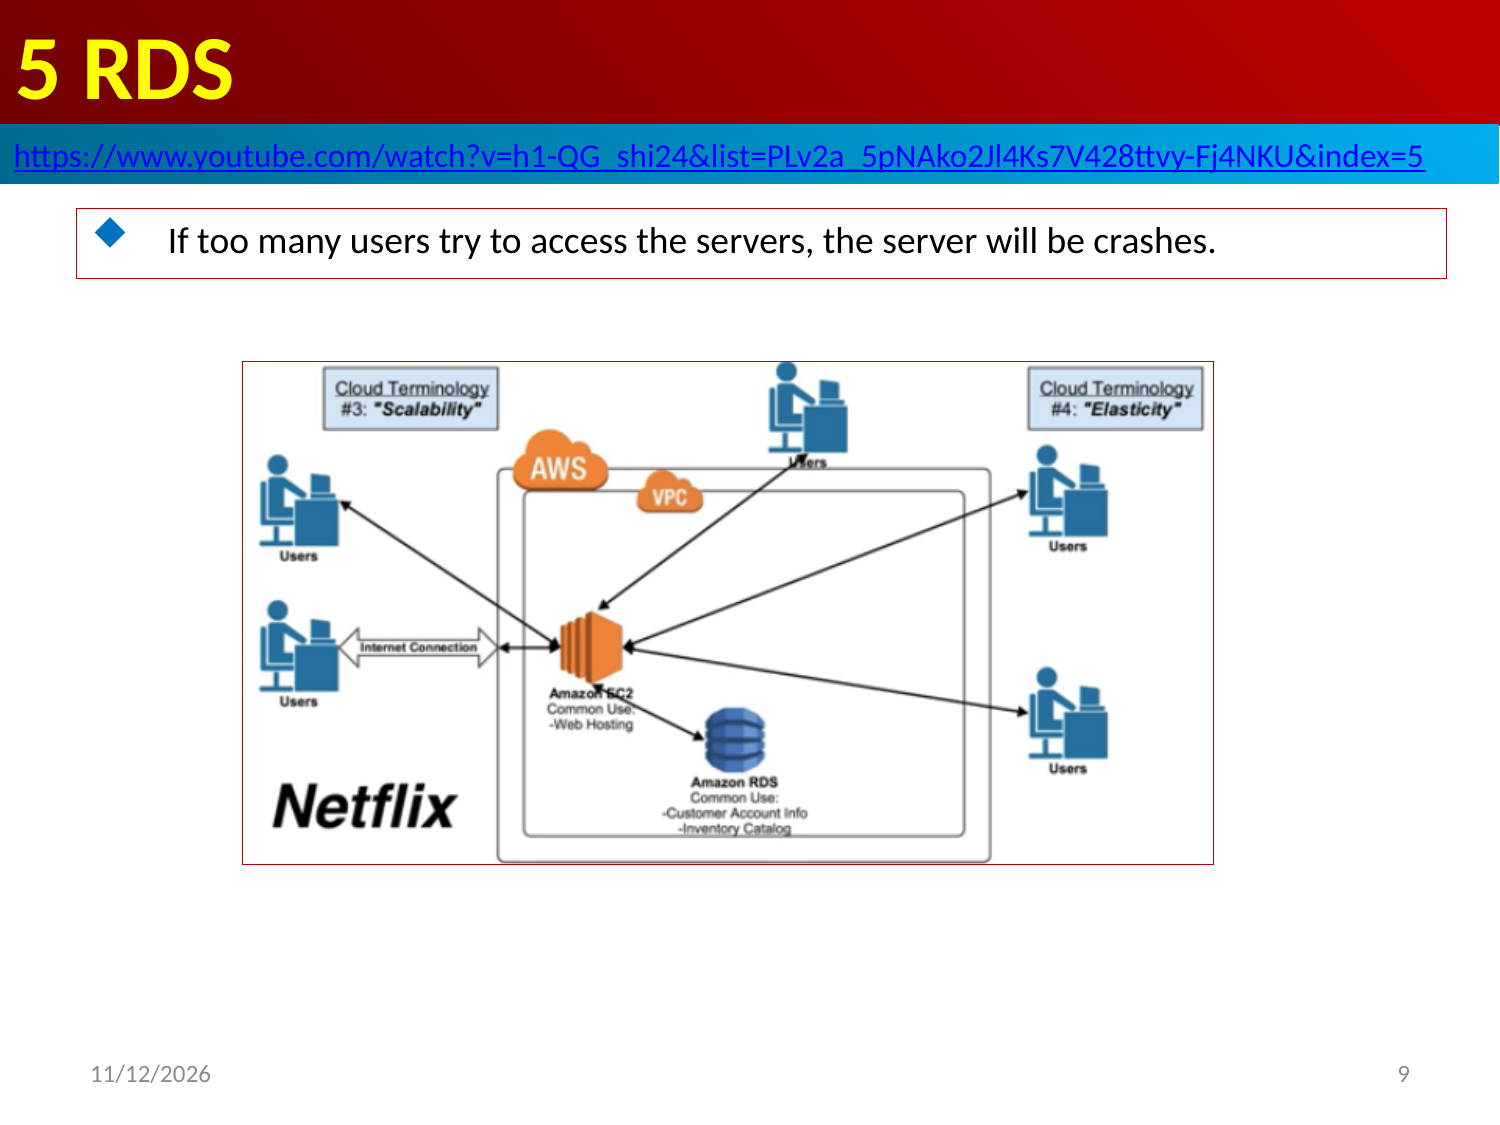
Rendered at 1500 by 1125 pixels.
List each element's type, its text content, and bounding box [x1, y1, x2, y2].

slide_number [75, 1042, 425, 1103]
subtitle If too many users try to access the servers, the server will be crashes. [76, 208, 1447, 279]
slide_number 9 [1074, 1042, 1425, 1103]
text_box https://www.youtube.com/watch?v=h1-QG_shi24&list=PLv2a_5pNAko2Jl4Ks7V428ttvy-Fj4NKU&index=5 [0, 124, 1499, 184]
title 5 RDS [0, 0, 1500, 126]
picture [241, 361, 1215, 866]
